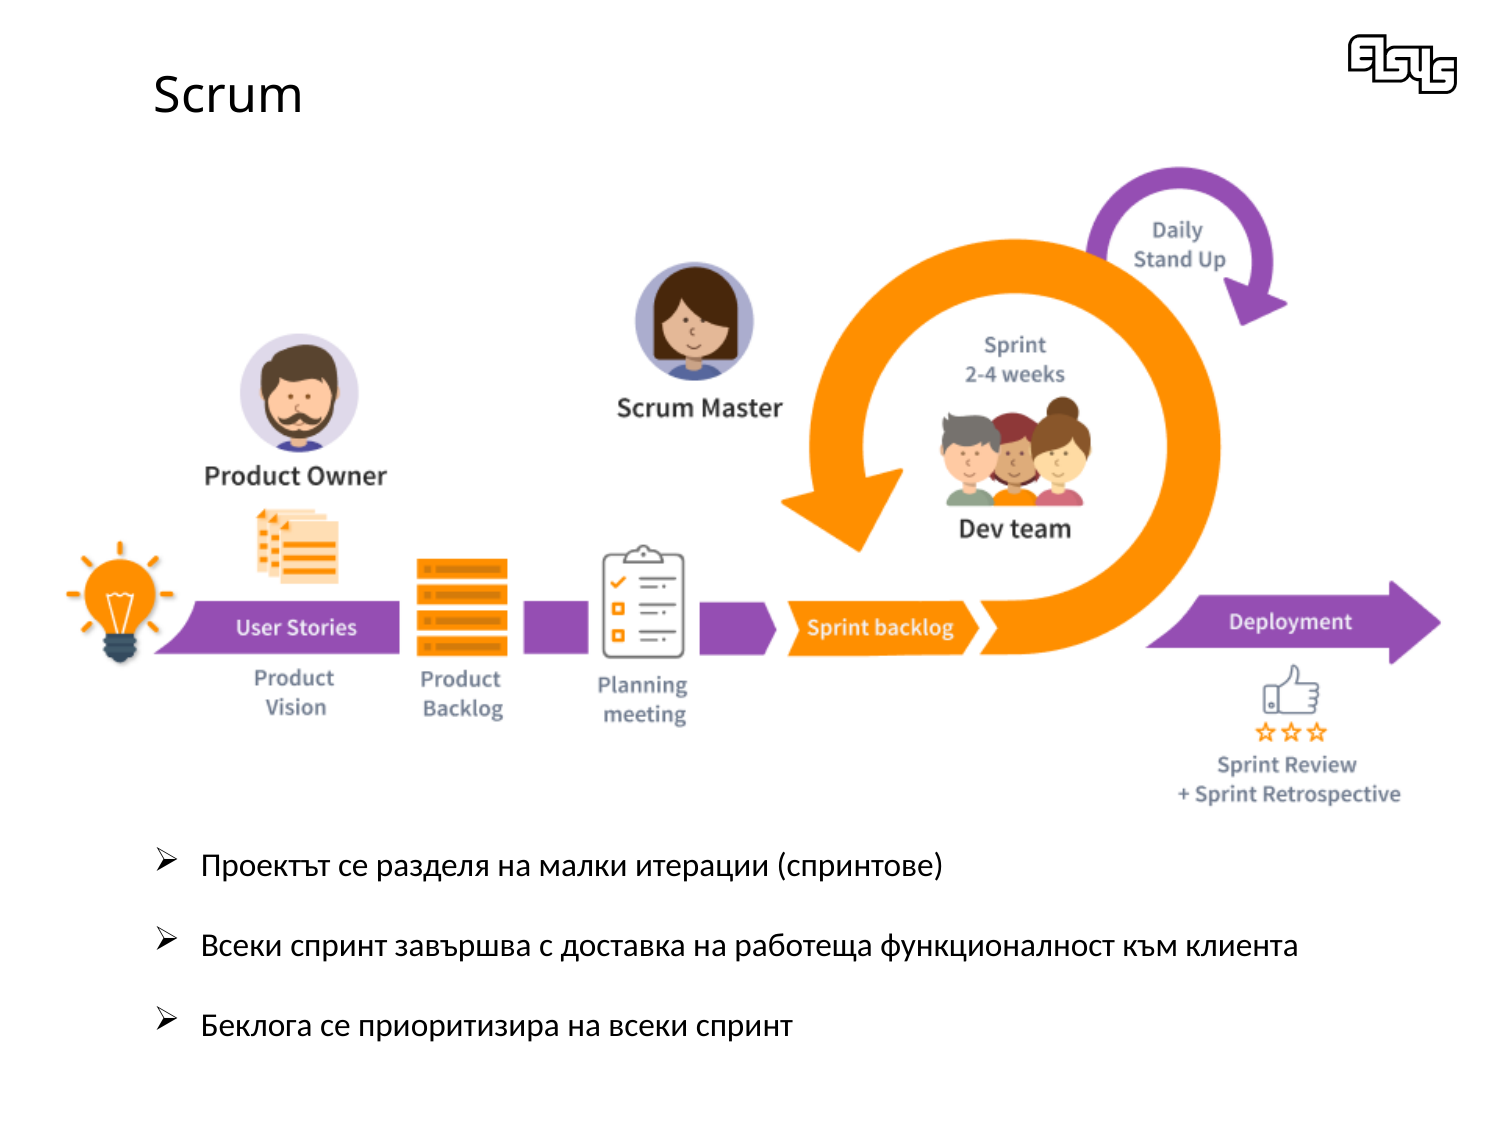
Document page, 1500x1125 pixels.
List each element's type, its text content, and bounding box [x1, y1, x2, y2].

text_box Проектът се разделя на малки итерации (спринтове) Всеки спринт завършва с доставка на работеща функционалност към клиента Беклога се приоритизира на всеки спринт [139, 835, 1349, 1051]
text_box Scrum [139, 55, 1447, 130]
picture [1348, 34, 1457, 94]
picture [34, 151, 1466, 828]
